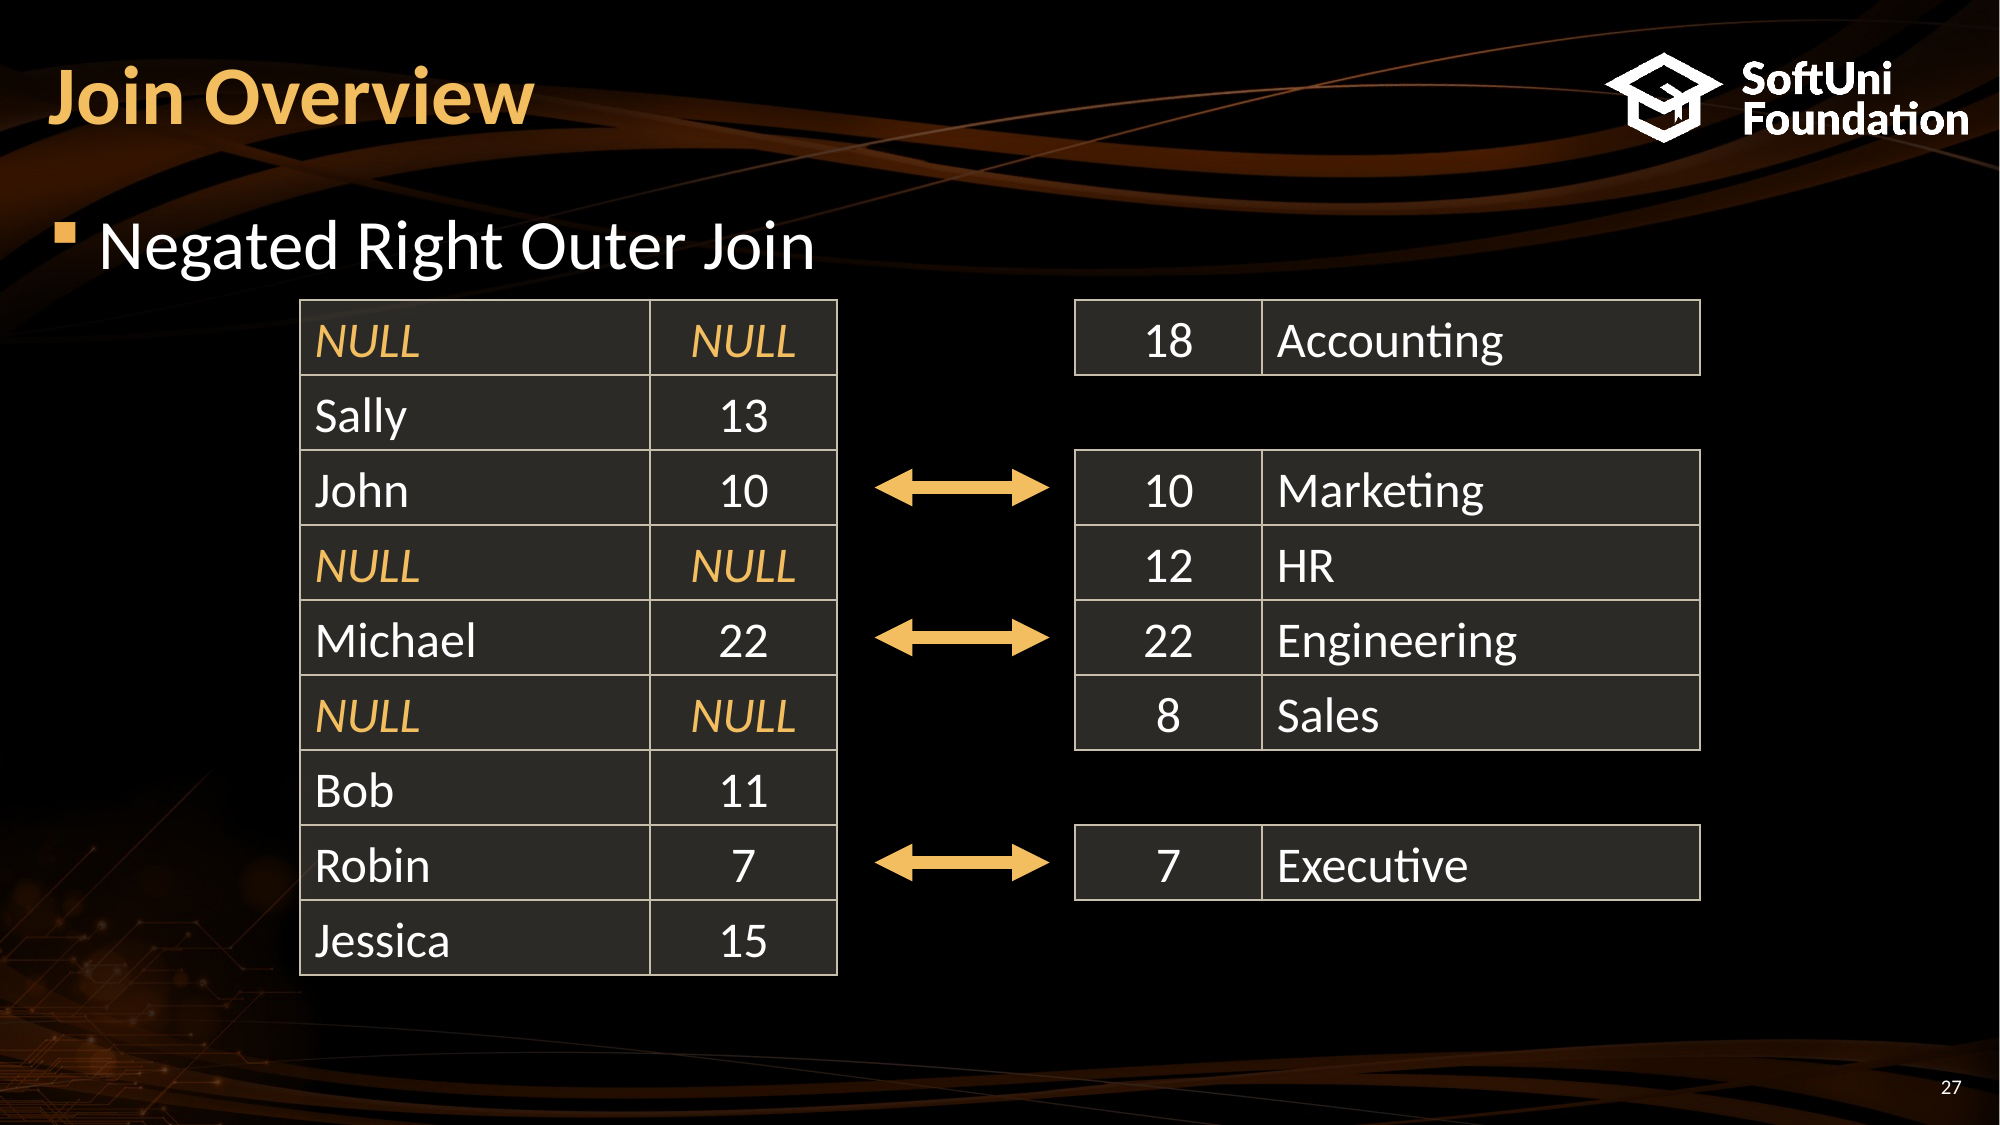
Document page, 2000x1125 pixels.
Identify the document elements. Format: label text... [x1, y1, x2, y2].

list Negated Right Outer Join [31, 188, 1968, 1103]
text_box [299, 900, 838, 975]
title Join Overview [30, 6, 1602, 189]
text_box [299, 449, 1700, 900]
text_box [1074, 299, 1700, 375]
picture [0, 0, 2000, 1125]
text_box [299, 299, 838, 750]
